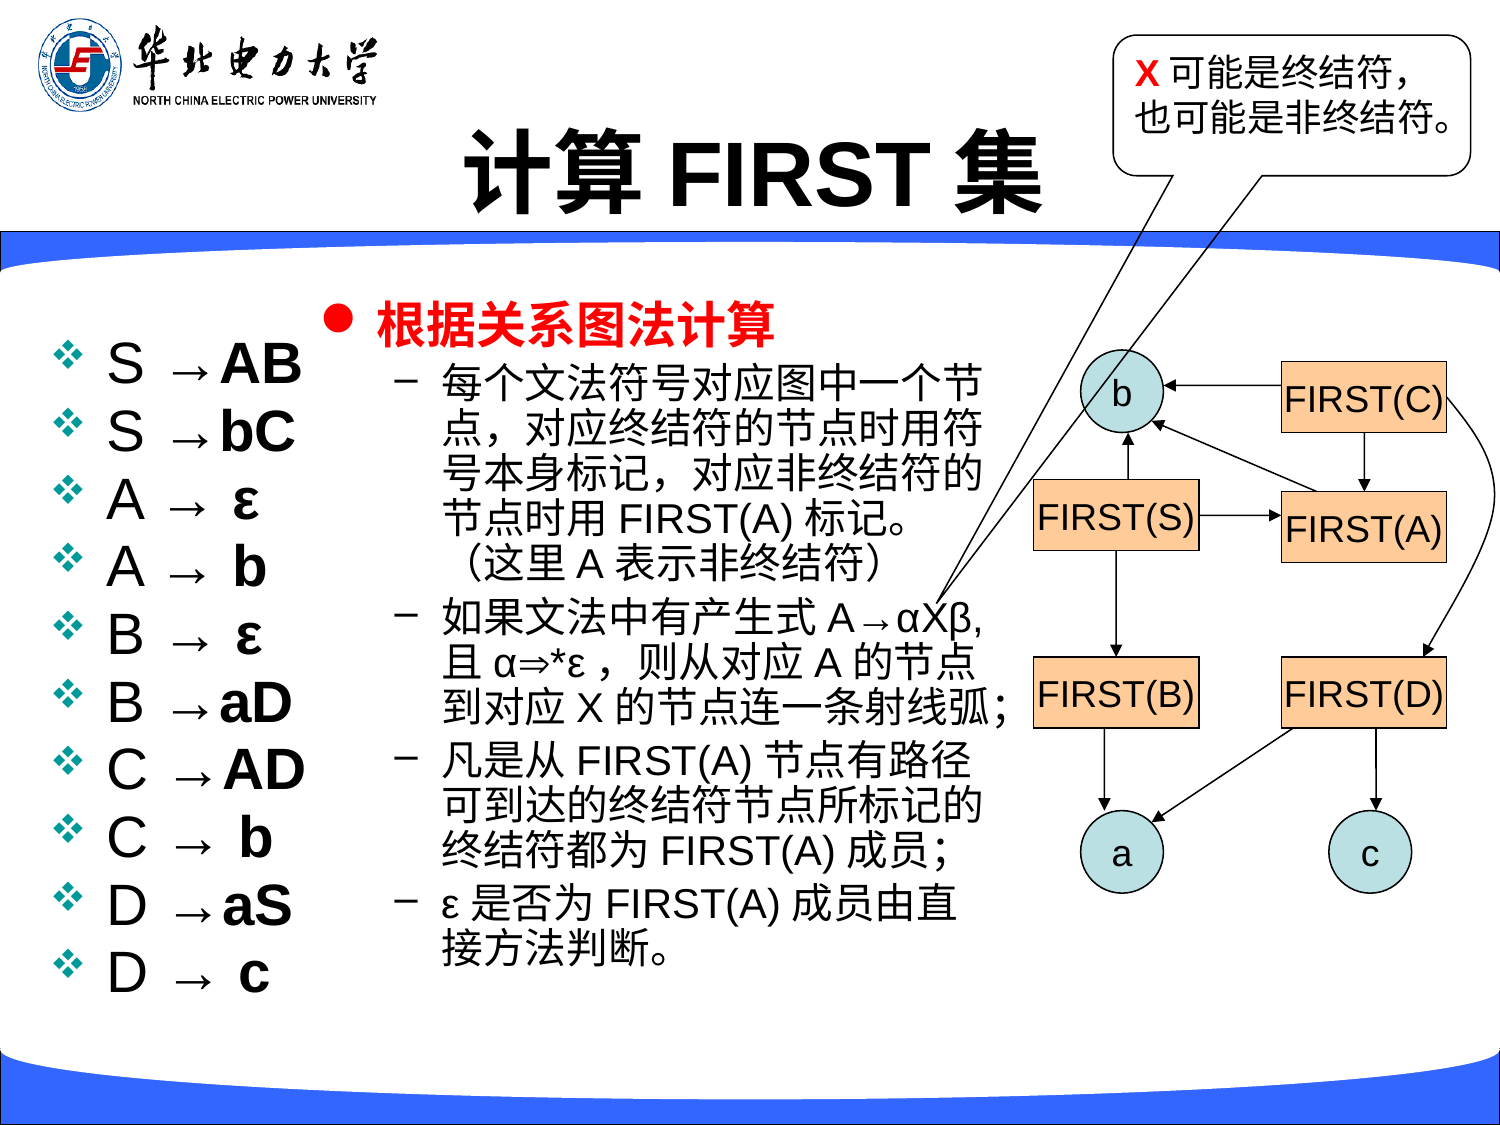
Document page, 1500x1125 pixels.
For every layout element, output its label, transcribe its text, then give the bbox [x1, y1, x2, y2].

text_box [1098, 727, 1111, 811]
title 计算FIRST集 [53, 113, 1172, 226]
picture [0, 0, 414, 126]
title 计算FIRST集 [1225, 175, 1455, 226]
text_box X可能是终结符，也可能是非终结符。 [936, 35, 1471, 604]
list 根据关系图法计算 每个文法符号对应图中一个节点，对应终结符的节点时用符号本身标记，对应非终结符的节点时用FIRST(A)标记。（这里A表示非终结符） 如果文法中有产生式A→αXβ,且α*ε，则从对应A的节点到对应X的节点连一条射线弧； 凡是从FIRST(A)节点有路径可到达的终结符节点所标记的终结符都为FIRST(A)成员； ε是否为FIRST(A)成员由直接方法判断。 [304, 292, 1008, 931]
text_box FIRST(A) [1281, 491, 1438, 563]
text_box [1121, 432, 1135, 480]
text_box [1358, 432, 1371, 492]
text_box [1151, 727, 1294, 823]
text_box [1163, 379, 1282, 392]
text_box [1198, 509, 1282, 522]
text_box S →AB S →bC A → ε A → b B → ε B →aD C →AD C → b D →aS D → c [35, 331, 364, 1035]
text_box FIRST(C) [1281, 361, 1447, 433]
text_box FIRST(B) [1033, 657, 1199, 728]
text_box b [1085, 350, 1164, 433]
text_box [1369, 727, 1383, 811]
text_box [1110, 550, 1123, 657]
text_box c [1328, 810, 1412, 894]
text_box [1423, 397, 1495, 658]
text_box FIRST(D) [1281, 657, 1447, 728]
text_box [1151, 420, 1317, 492]
text_box a [1080, 810, 1164, 894]
text_box FIRST(S) [1033, 479, 1199, 551]
